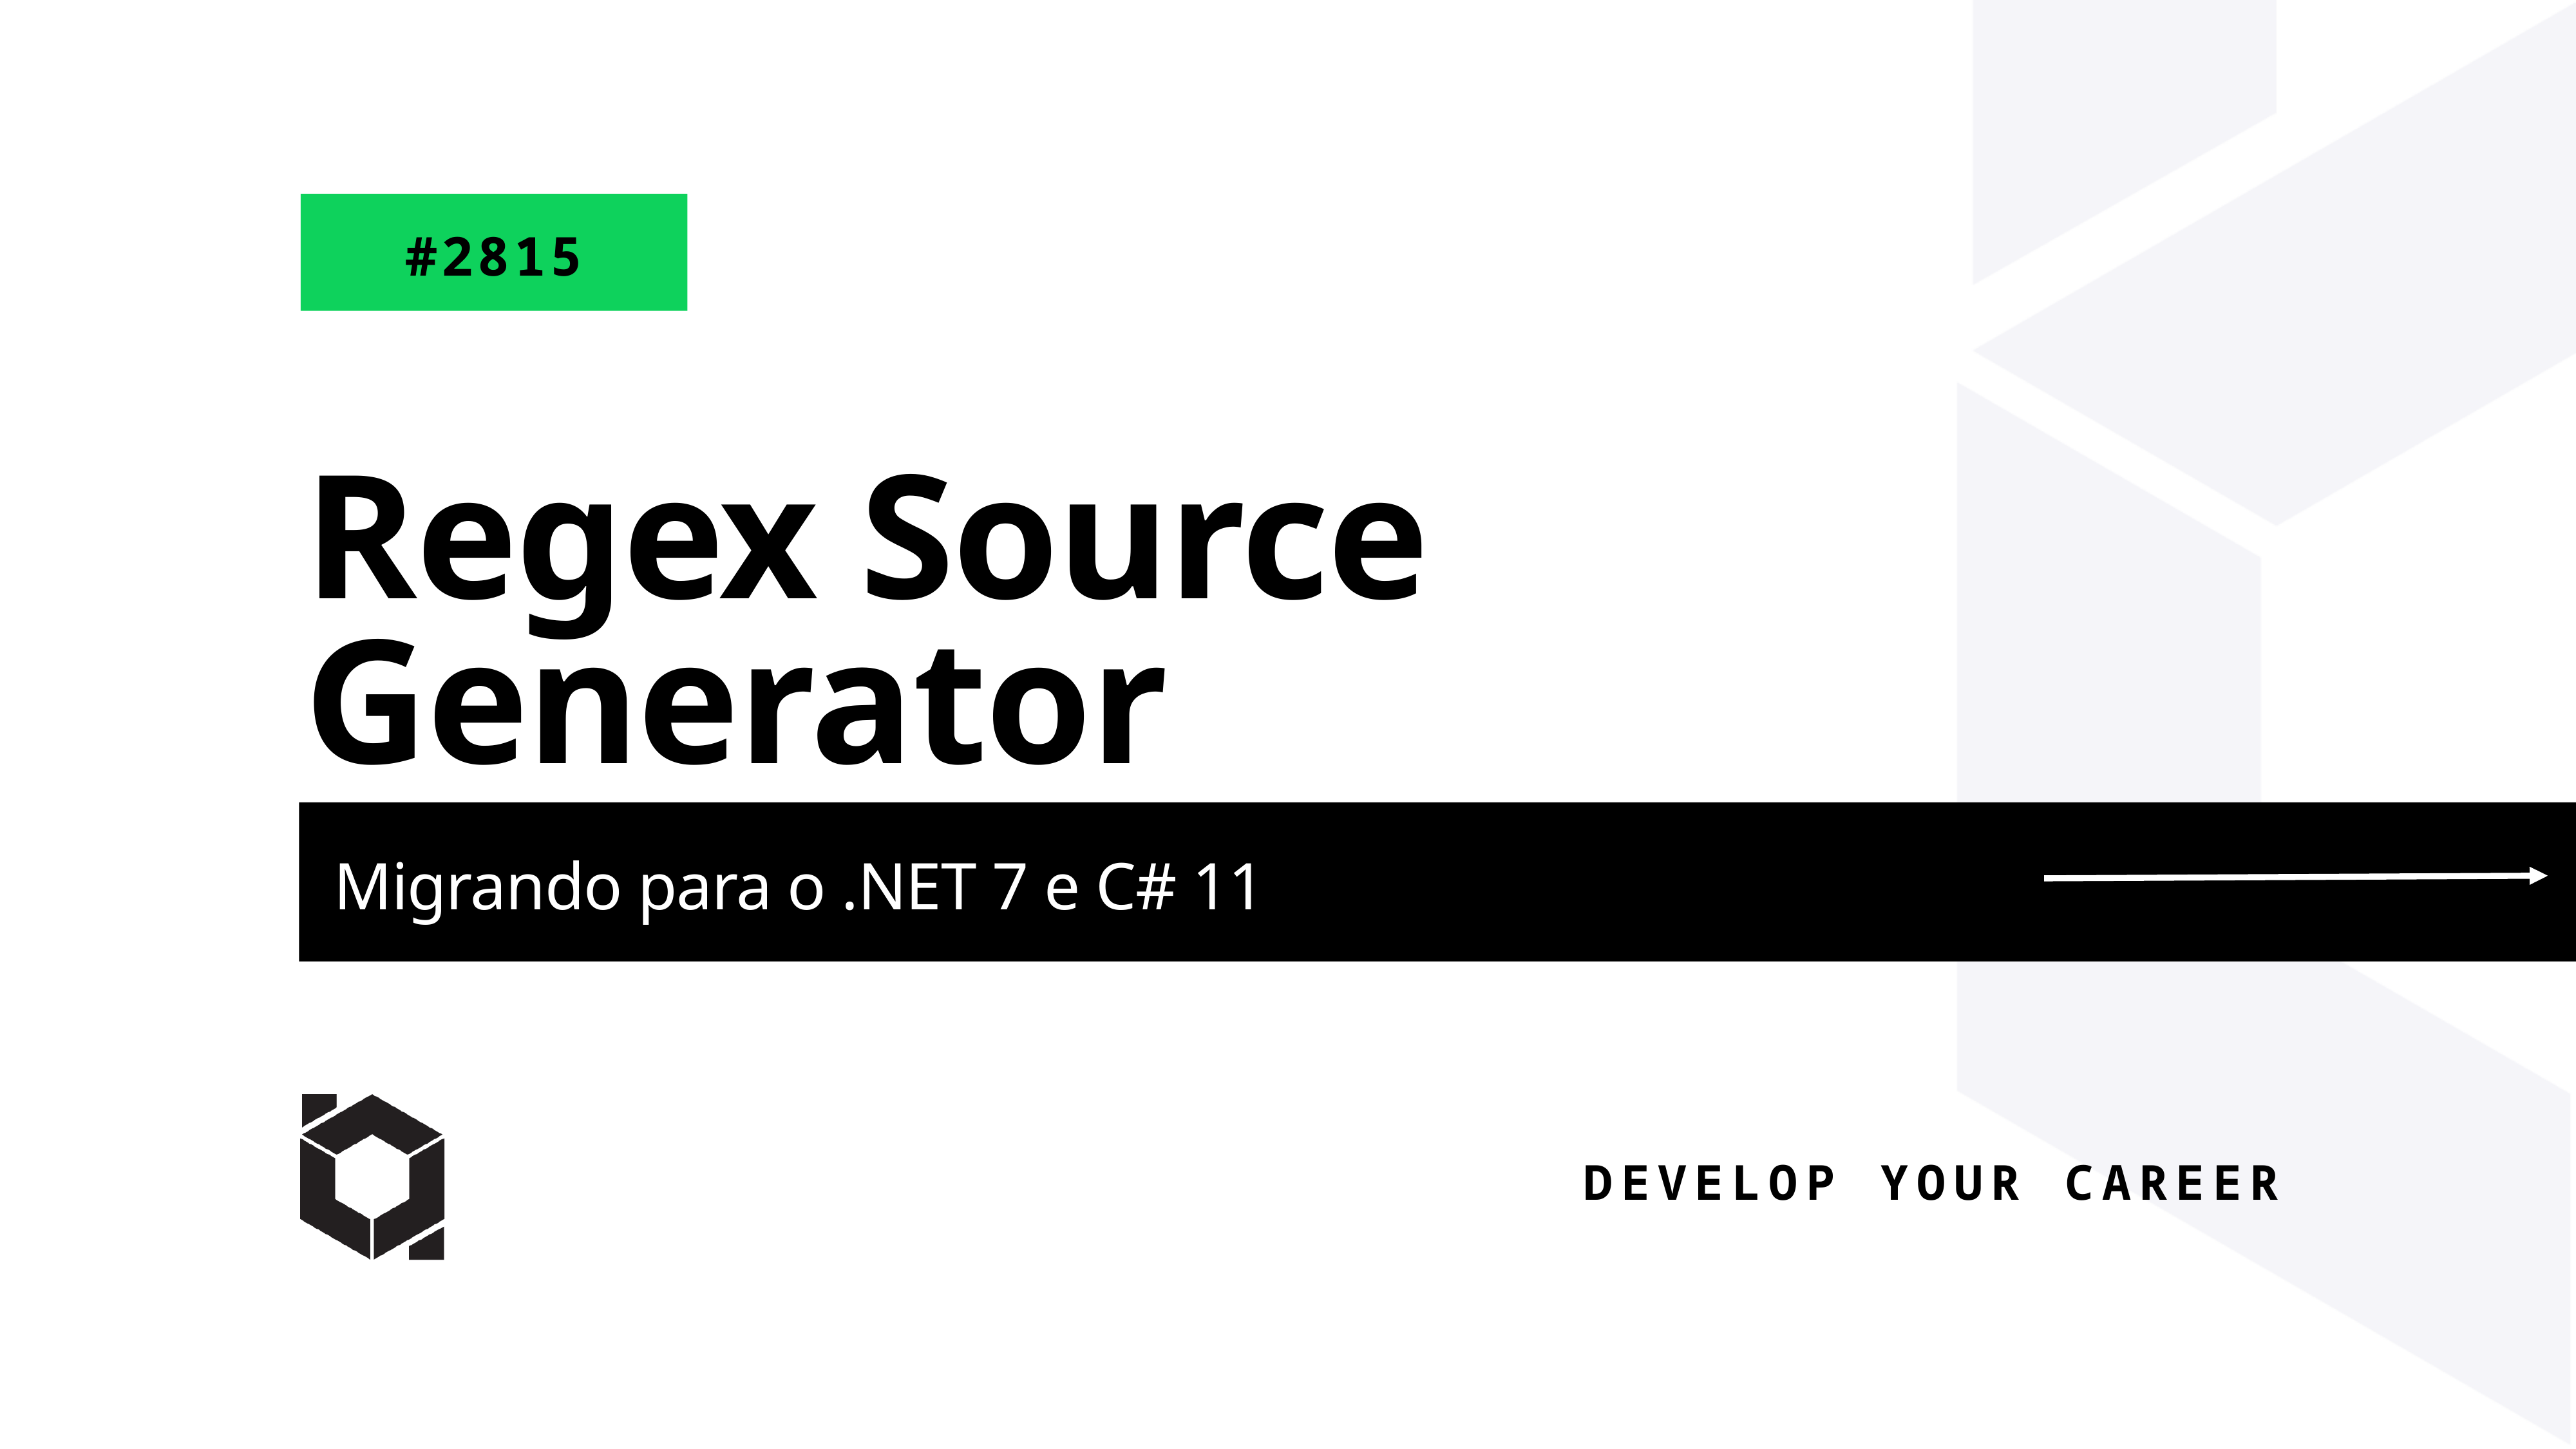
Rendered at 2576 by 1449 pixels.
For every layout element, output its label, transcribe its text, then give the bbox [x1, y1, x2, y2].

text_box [2043, 875, 2548, 879]
picture [0, 0, 2576, 1449]
text_box DEVELOP YOUR CAREER [1567, 1146, 2297, 1215]
title Regex Source Generator [298, 421, 1747, 802]
subtitle Migrando para o .NET 7 e C# 11 [328, 839, 2248, 949]
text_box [267, 193, 721, 311]
text_box [299, 802, 2576, 961]
